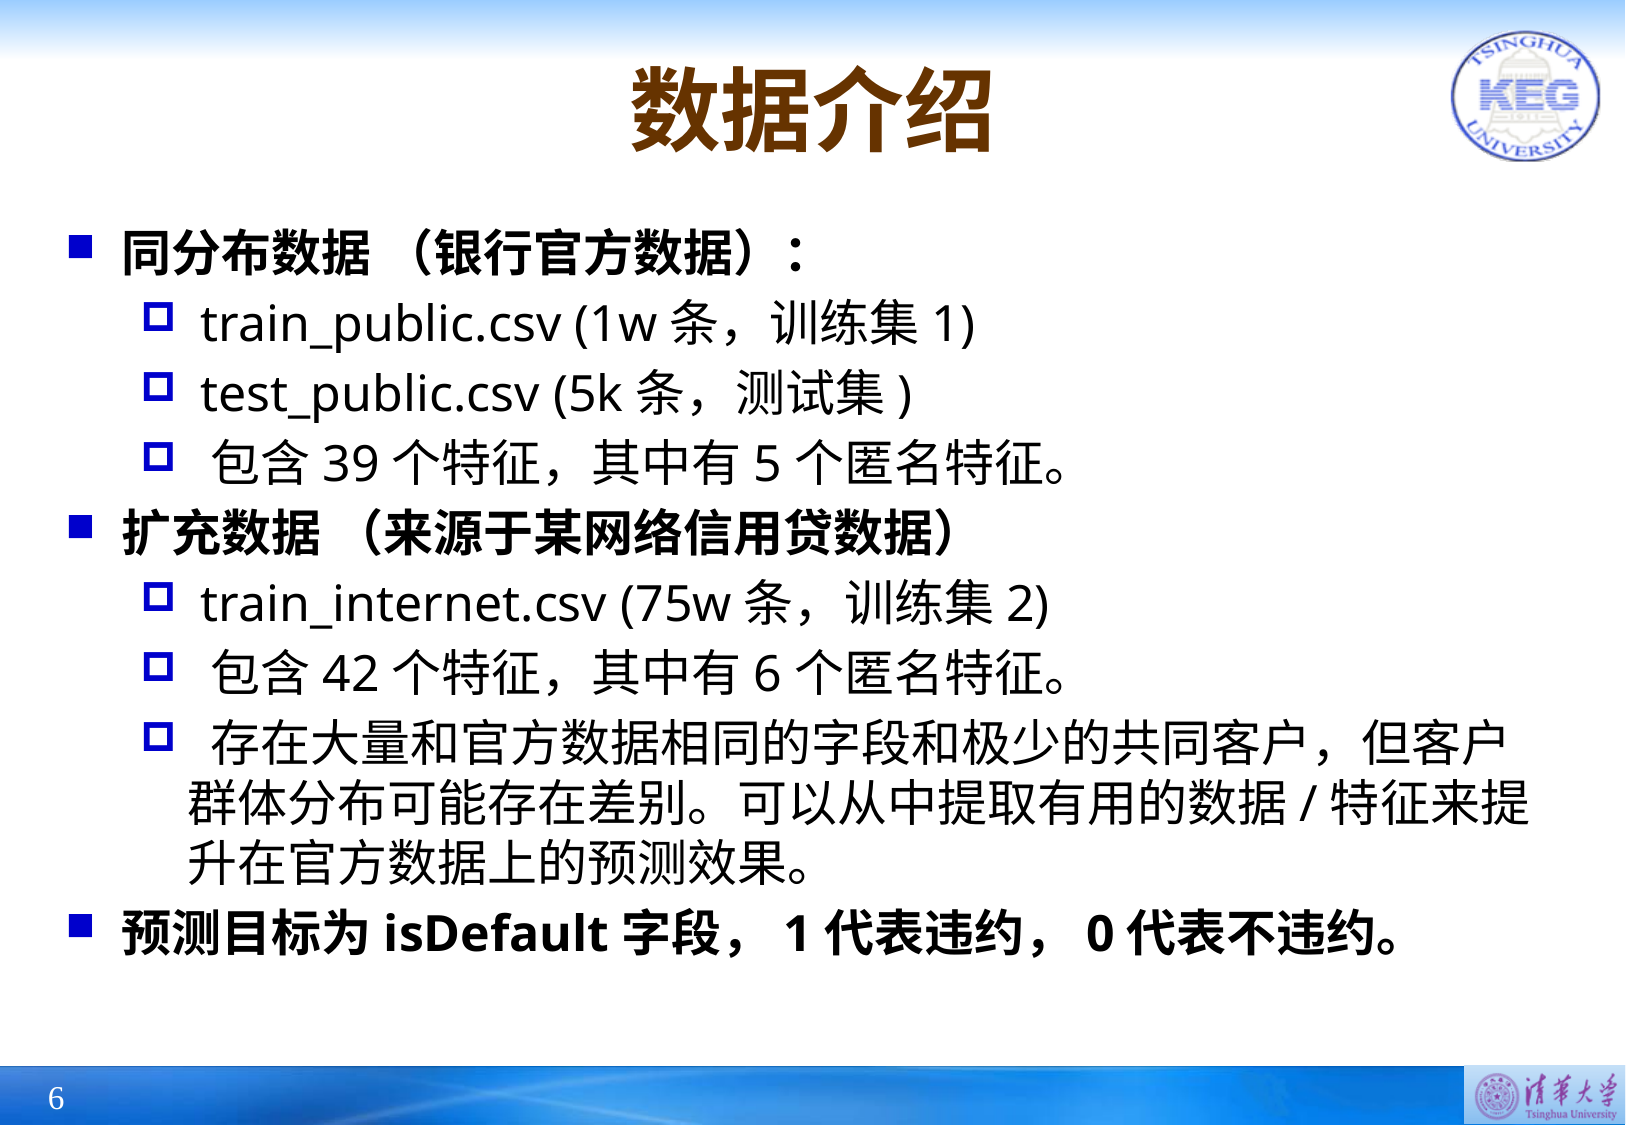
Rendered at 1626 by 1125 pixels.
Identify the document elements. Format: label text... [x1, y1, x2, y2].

picture [0, 1065, 1626, 1125]
list 同分布数据 （银行官方数据）： train_public.csv (1w条，训练集1) test_public.csv (5k条，测试集) 包含39个特征，其中有5个匿名特征。 扩充数据 （来源于某网络信用贷数据） train_internet.csv (75w条，训练集2) 包含42个特征，其中有6个匿名特征。 存在大量和官方数据相同的字段和极少的共同客户，但客户群体分布可能存在差别。可以从中提取有用的数据/特征来提升在官方数据上的预测效果。 预测目标为isDefault字段，1代表违约，0代表不违约。 [50, 214, 1562, 1053]
title 数据介绍 [44, 42, 1581, 173]
picture [1450, 30, 1604, 163]
